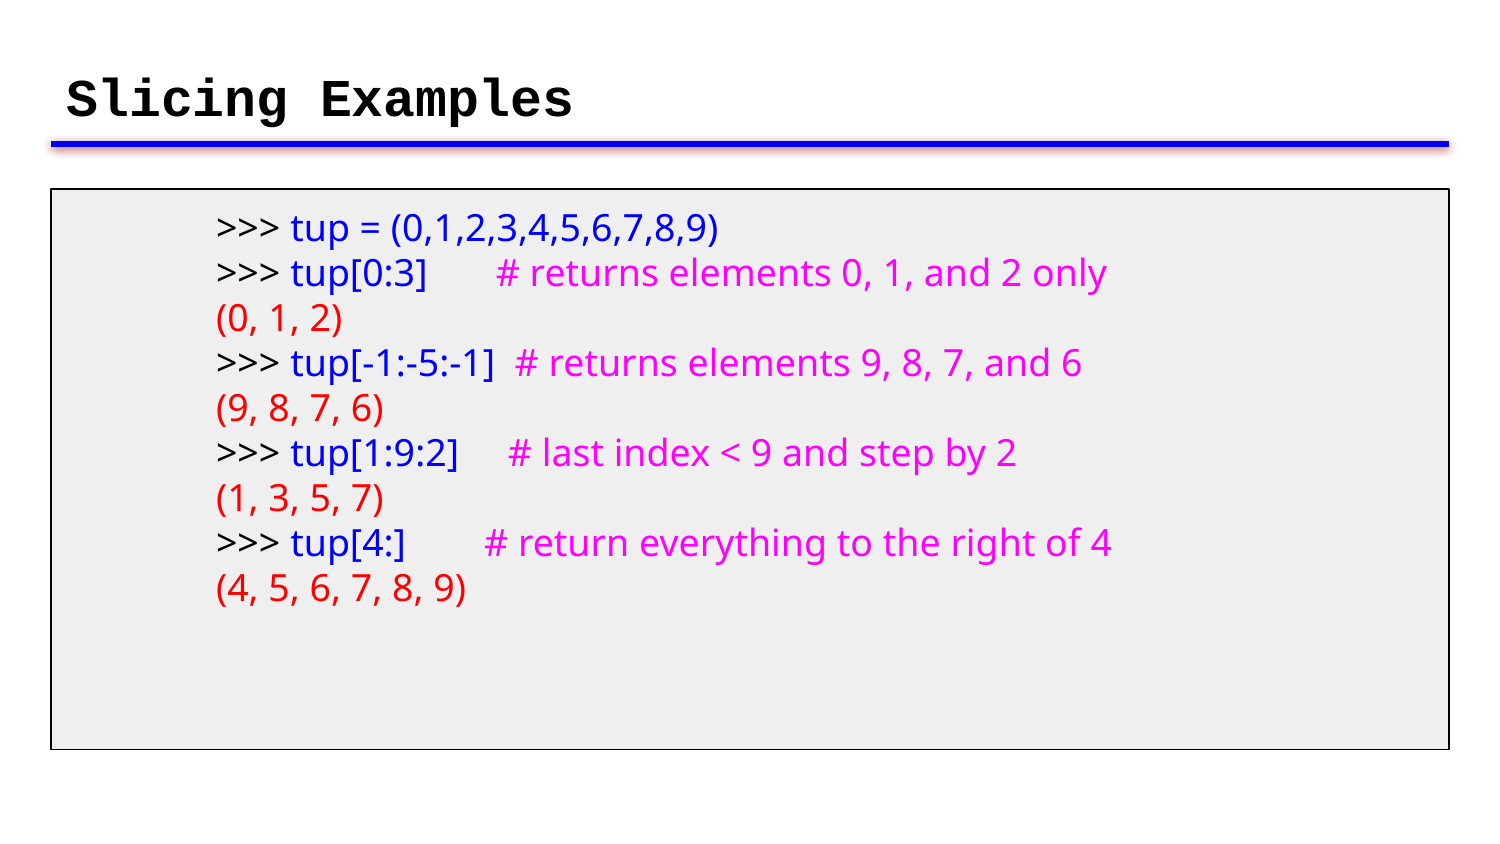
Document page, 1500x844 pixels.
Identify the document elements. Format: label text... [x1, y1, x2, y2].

list >>> tup = (0,1,2,3,4,5,6,7,8,9) >>> tup[0:3] # returns elements 0, 1, and 2 only (0, 1, 2) >>> tup[-1:-5:-1] # returns elements 9, 8, 7, and 6 (9, 8, 7, 6) >>> tup[1:9:2] # last index < 9 and step by 2 (1, 3, 5, 7) >>> tup[4:] # return everything to the right of 4 (4, 5, 6, 7, 8, 9) [50, 188, 1450, 750]
title Slicing Examples [51, 48, 1449, 142]
